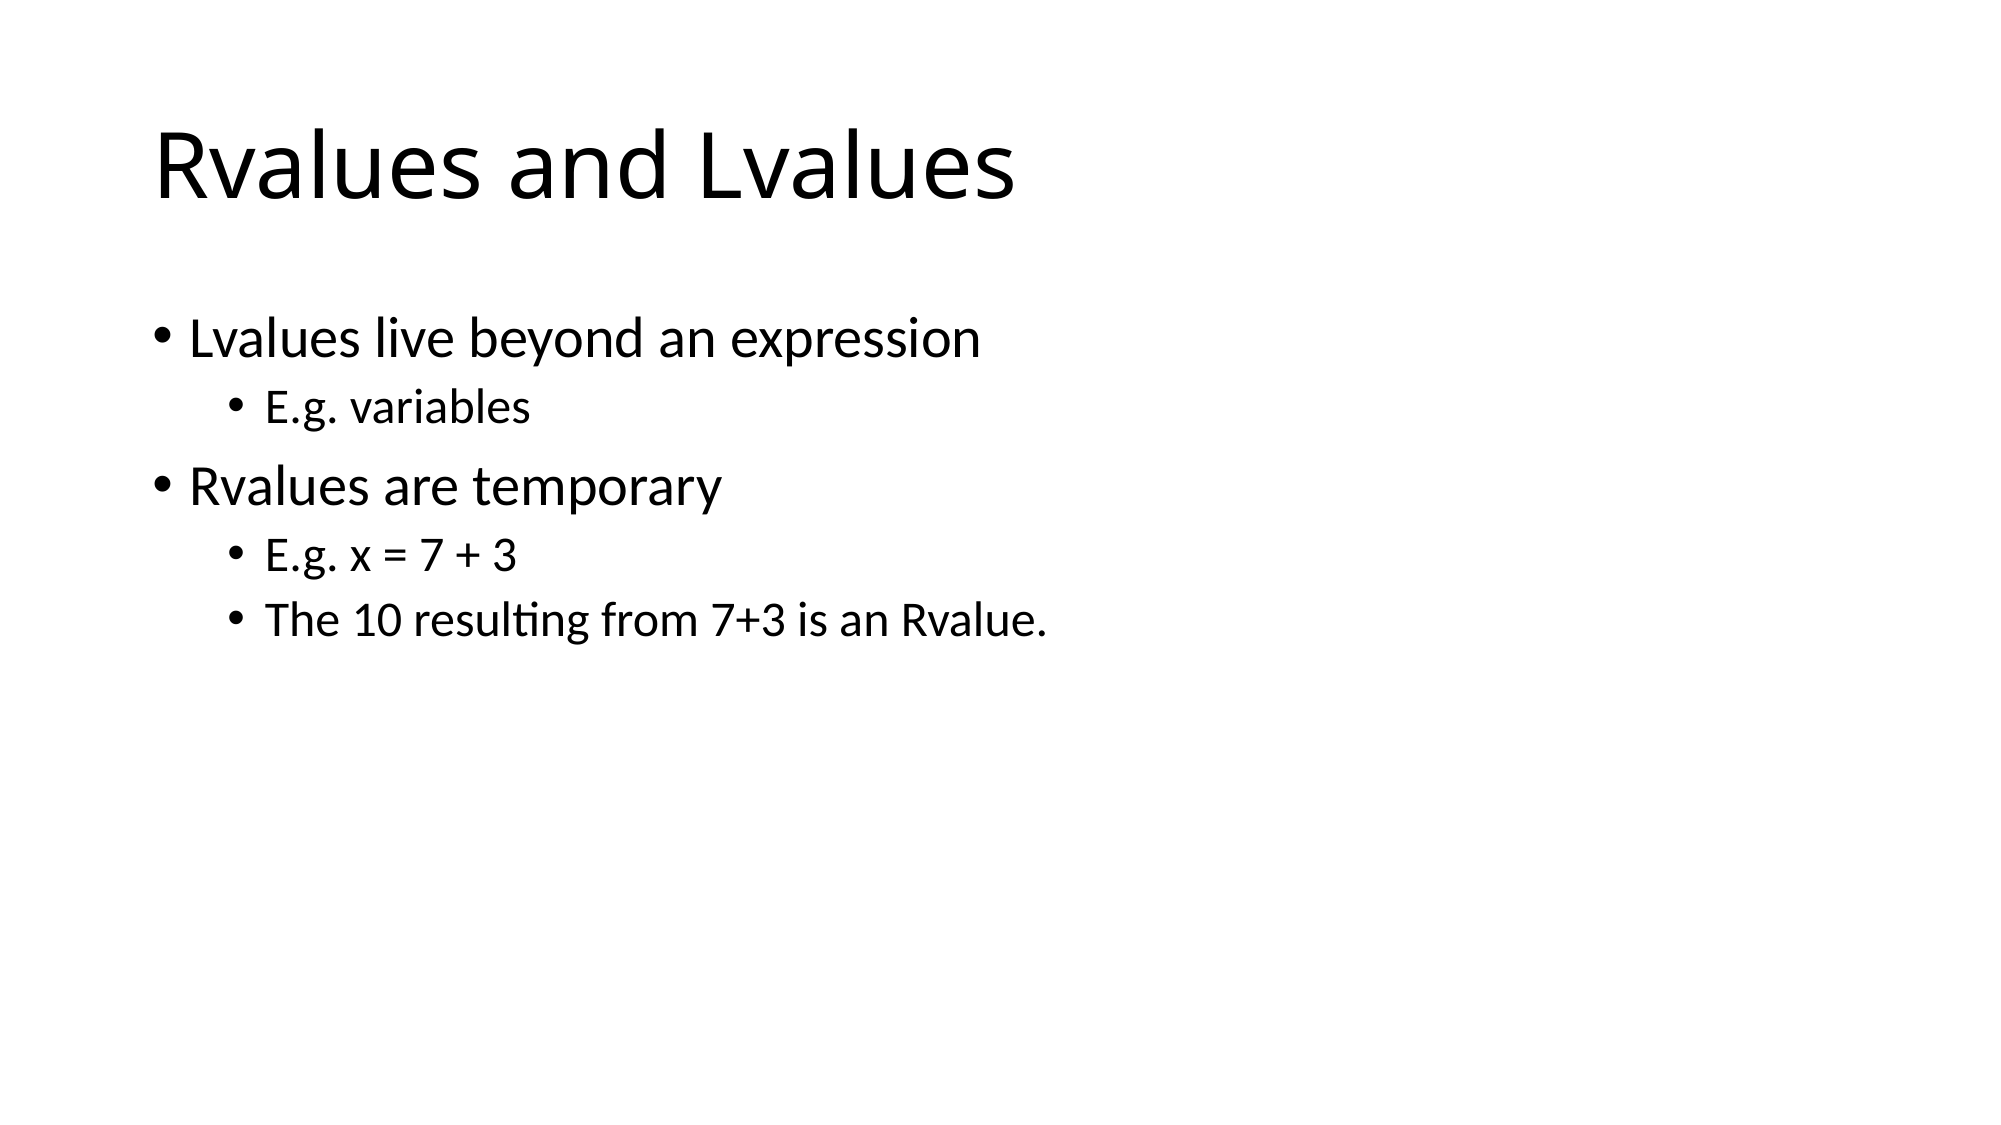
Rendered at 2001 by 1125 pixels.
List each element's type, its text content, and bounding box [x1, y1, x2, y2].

list Lvalues live beyond an expression E.g. variables Rvalues are temporary E.g. x = 7 + 3 The 10 resulting from 7+3 is an Rvalue. [137, 299, 1863, 1014]
title Rvalues and Lvalues [137, 59, 1863, 278]
